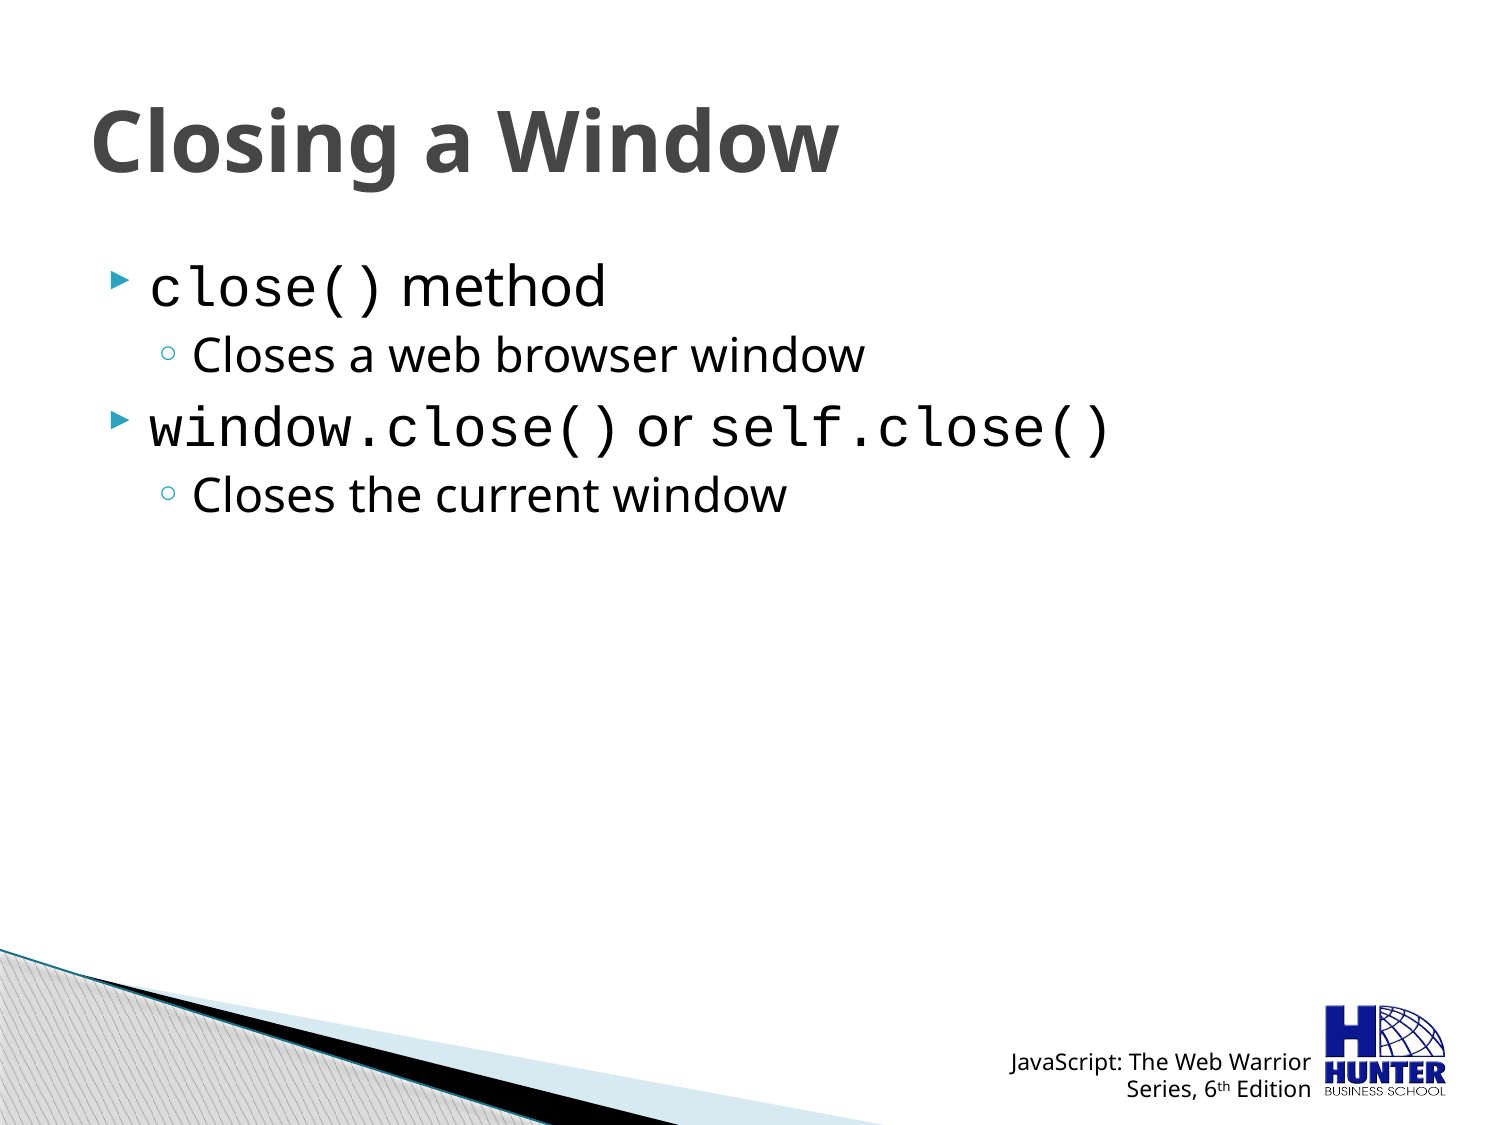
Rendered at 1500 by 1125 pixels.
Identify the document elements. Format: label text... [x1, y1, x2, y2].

list close() method Closes a web browser window window.close() or self.close() Closes the current window [75, 243, 1425, 986]
title Closing a Window [75, 45, 1425, 233]
picture [1325, 1005, 1446, 1097]
